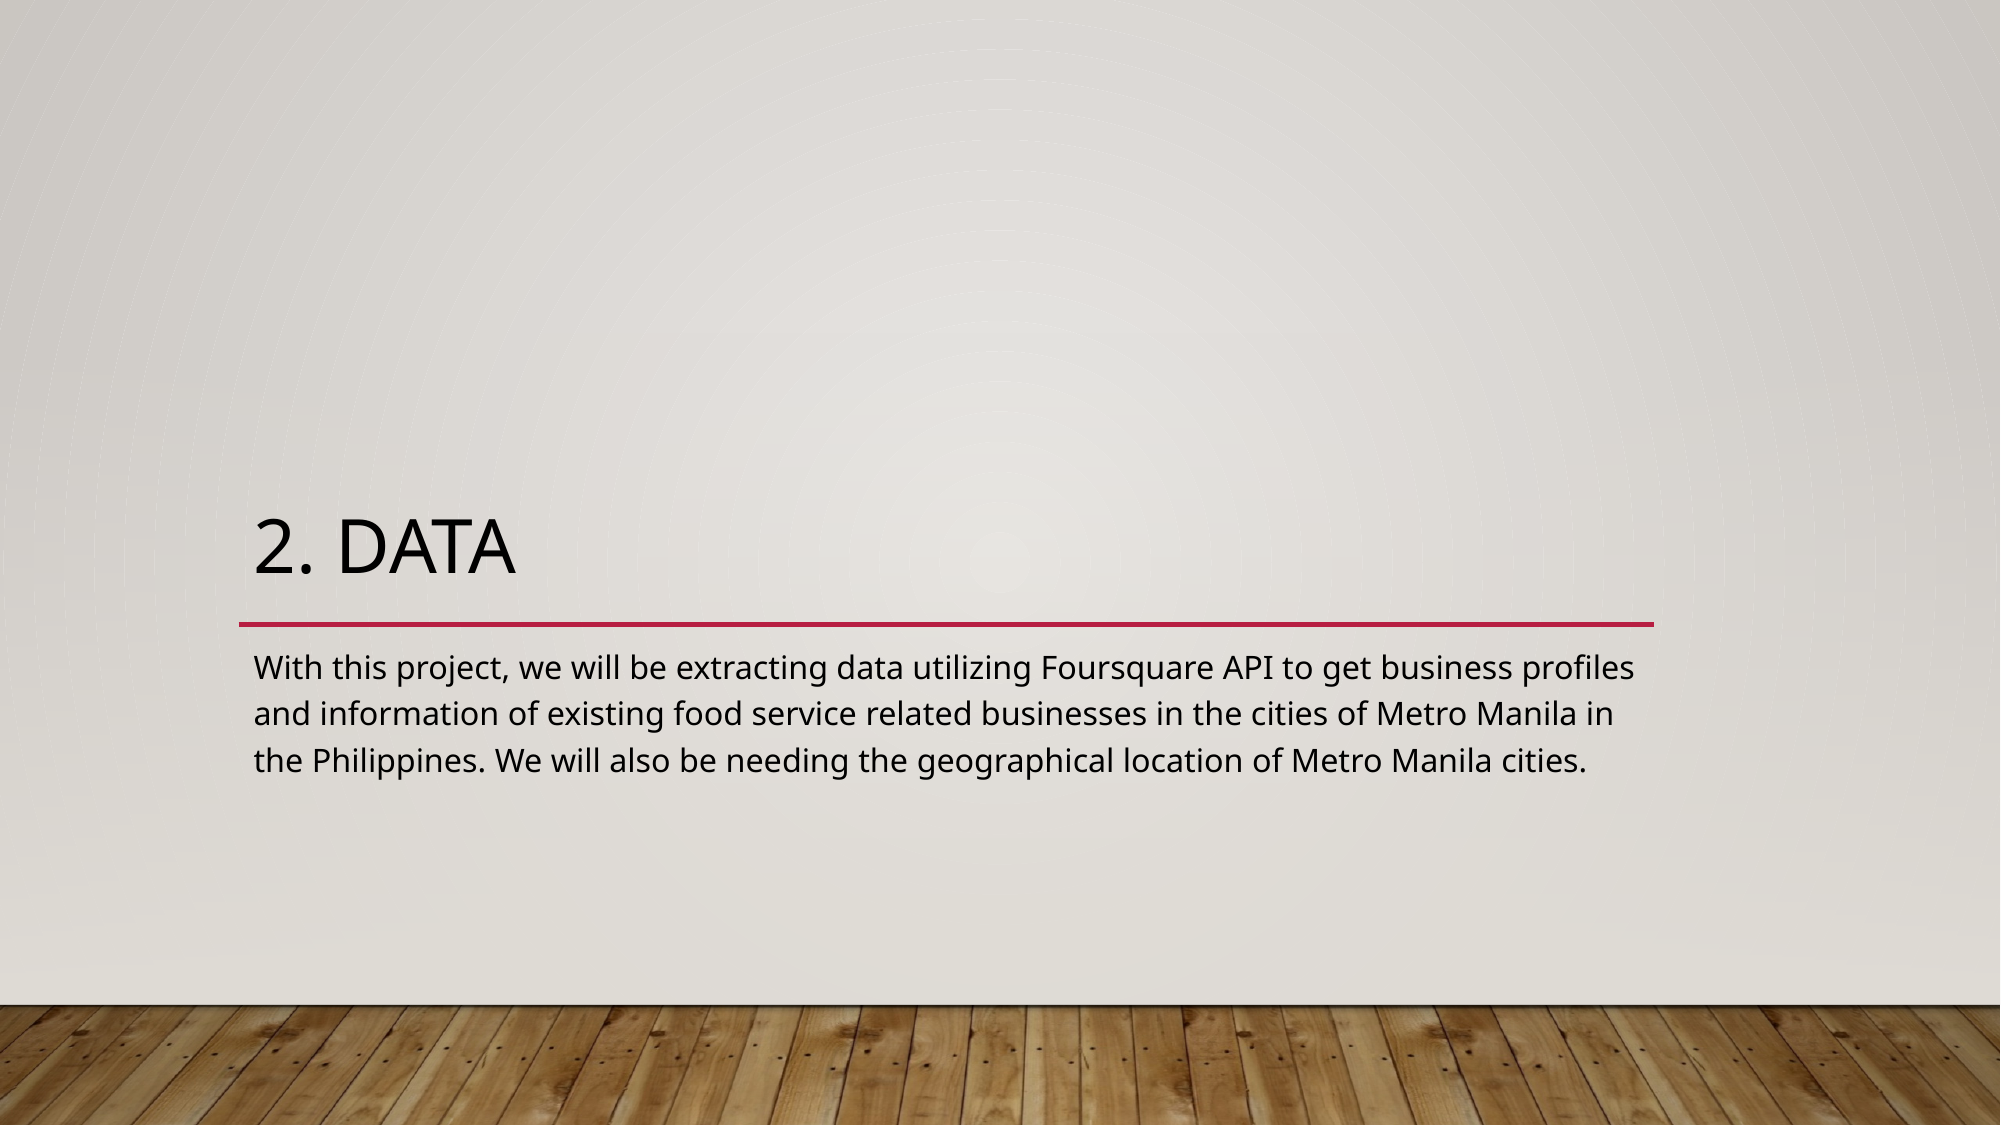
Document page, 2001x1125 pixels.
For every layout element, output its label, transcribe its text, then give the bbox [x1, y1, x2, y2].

title 2. data [238, 288, 1657, 598]
list With this project, we will be extracting data utilizing Foursquare API to get business profiles and information of existing food service related businesses in the cities of Metro Manila in the Philippines. We will also be needing the geographical location of Metro Manila cities. [238, 624, 1655, 791]
picture [0, 1005, 2000, 1125]
